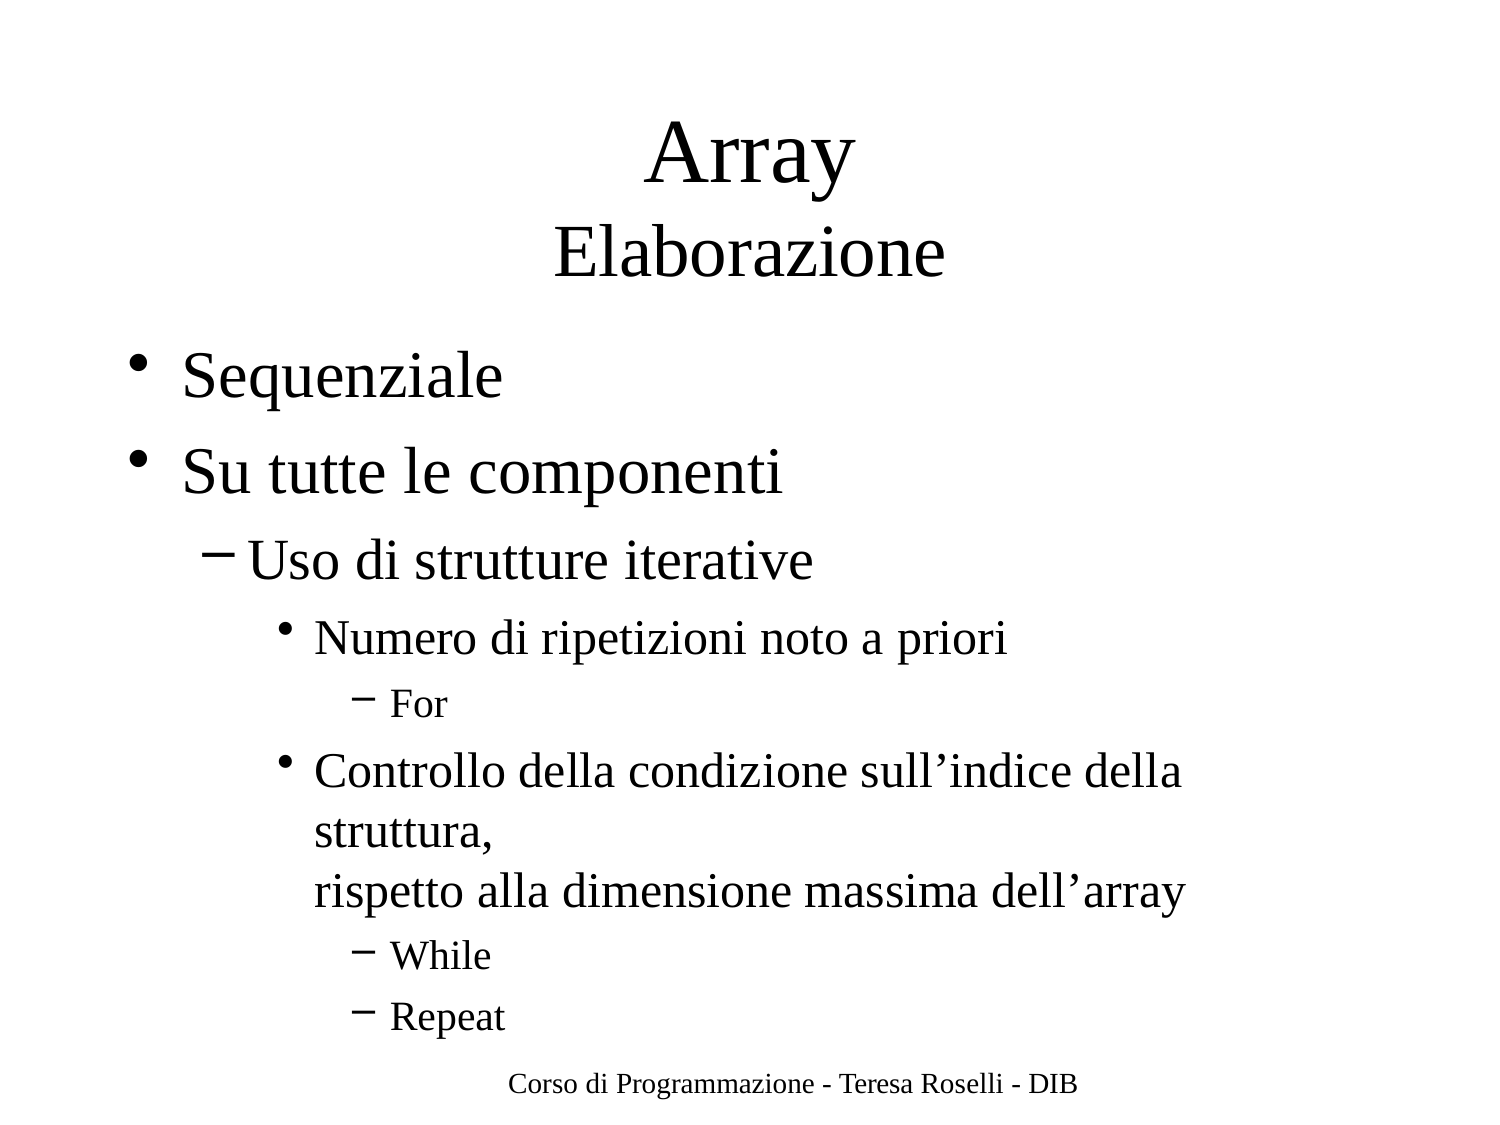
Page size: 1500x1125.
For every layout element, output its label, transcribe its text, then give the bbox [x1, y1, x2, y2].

title Array Elaborazione [550, 88, 950, 292]
text_box Sequenziale Su tutte le componenti Uso di strutture iterative Numero di ripetizioni noto a priori For Controllo della condizione sull’indice della struttura, rispetto alla dimensione massima dell’array While Repeat [125, 311, 1374, 1039]
footer Corso di Programmazione - Teresa Roselli - DIB [506, 1065, 1081, 1125]
